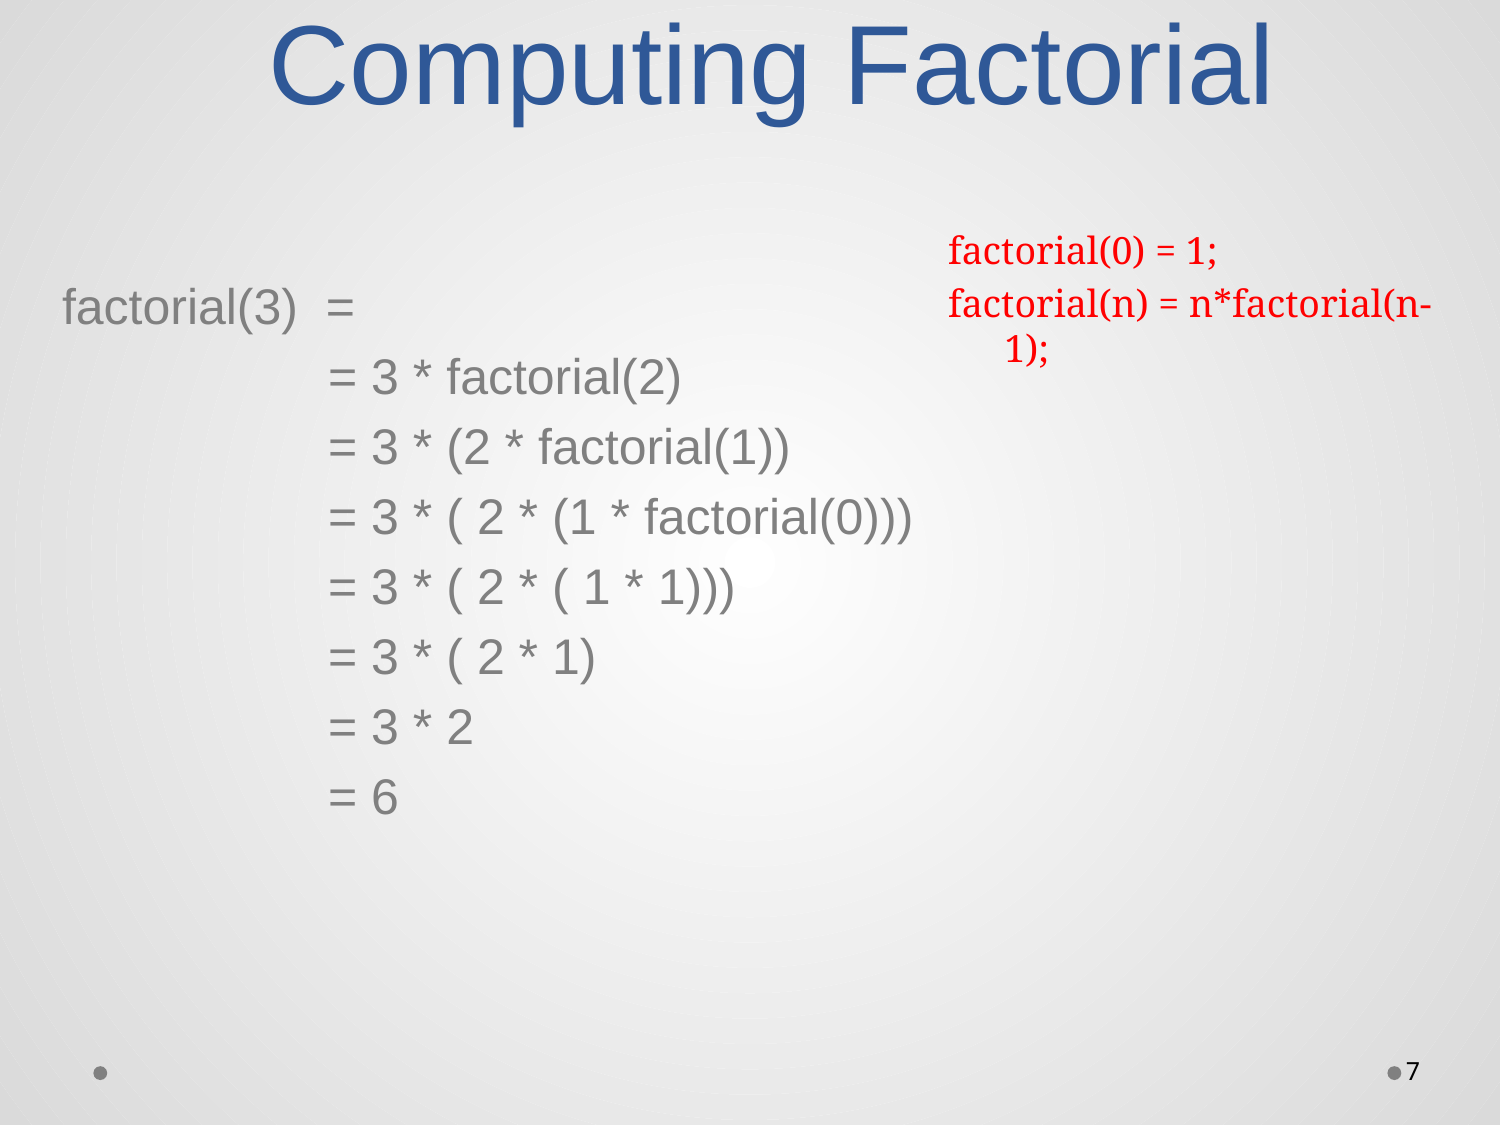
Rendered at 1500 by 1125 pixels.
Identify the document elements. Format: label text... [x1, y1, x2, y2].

slide_number 7 [1401, 1042, 1494, 1103]
text_box factorial(0) = 1; factorial(n) = n*factorial(n-1); [933, 220, 1474, 365]
title Computing Factorial [75, 51, 1469, 135]
list factorial(3) = = 3 * factorial(2) = 3 * (2 * factorial(1)) = 3 * ( 2 * (1 * factorial(0))) = 3 * ( 2 * ( 1 * 1))) = 3 * ( 2 * 1) = 3 * 2 = 6 [47, 267, 1448, 1005]
